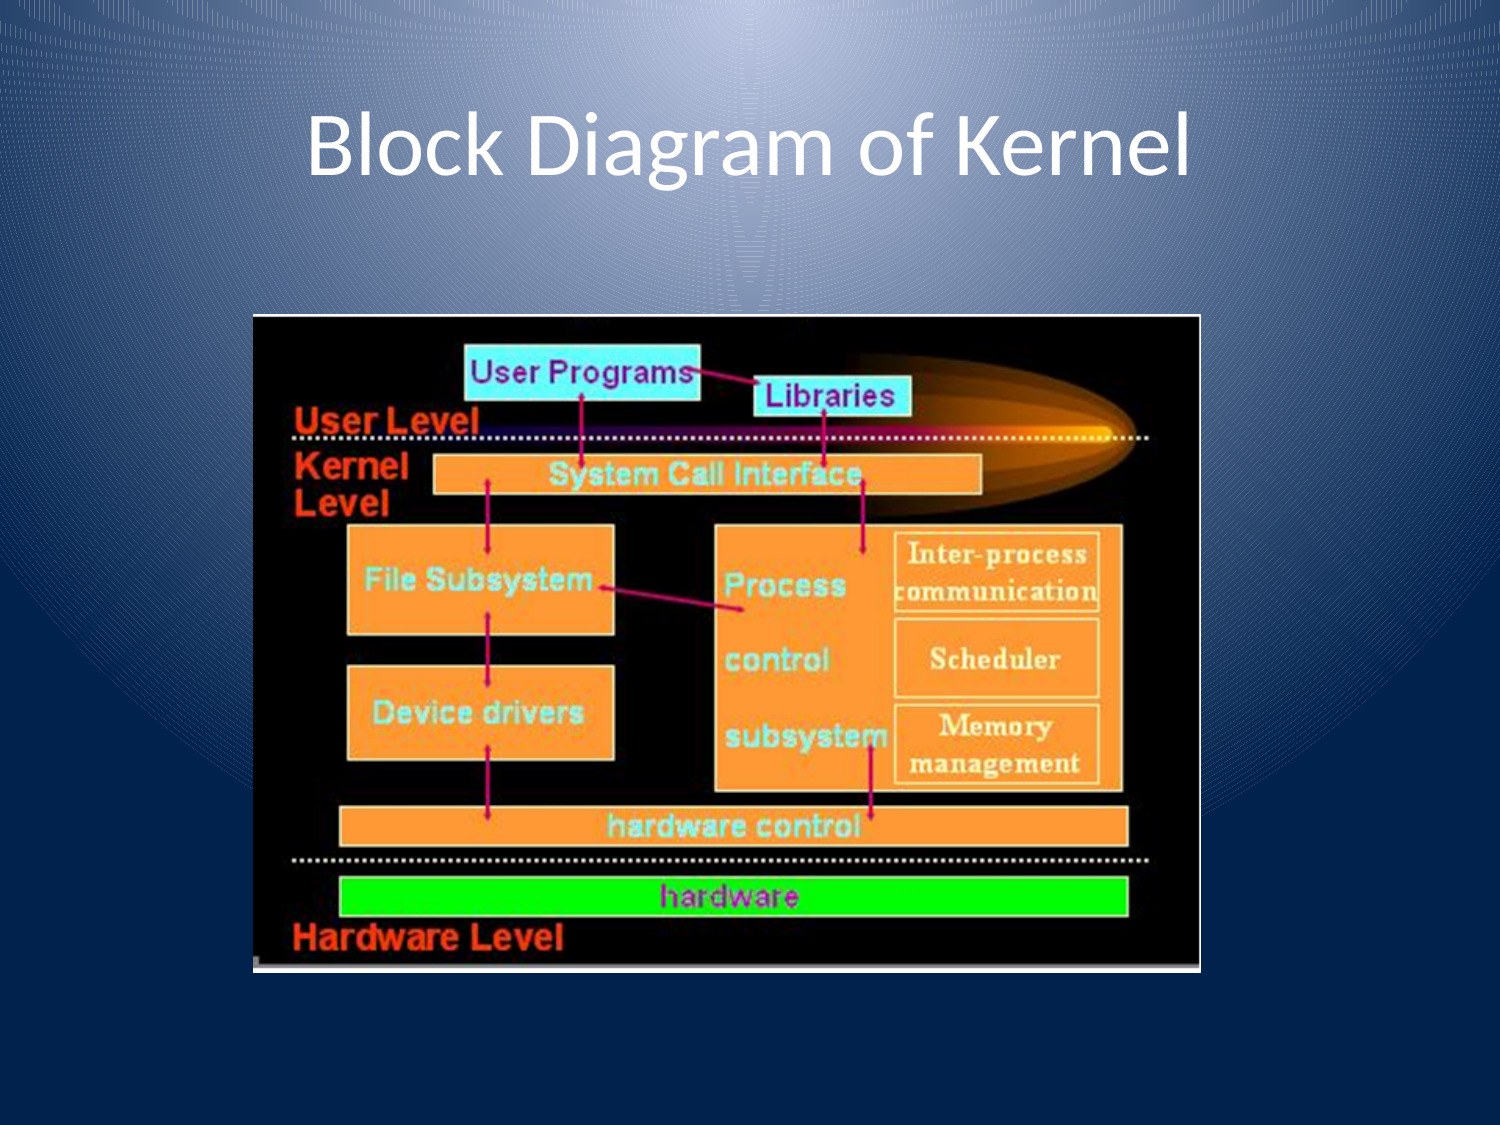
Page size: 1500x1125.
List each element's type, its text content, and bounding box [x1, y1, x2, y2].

title Block Diagram of Kernel [75, 45, 1425, 233]
picture [253, 314, 1201, 973]
